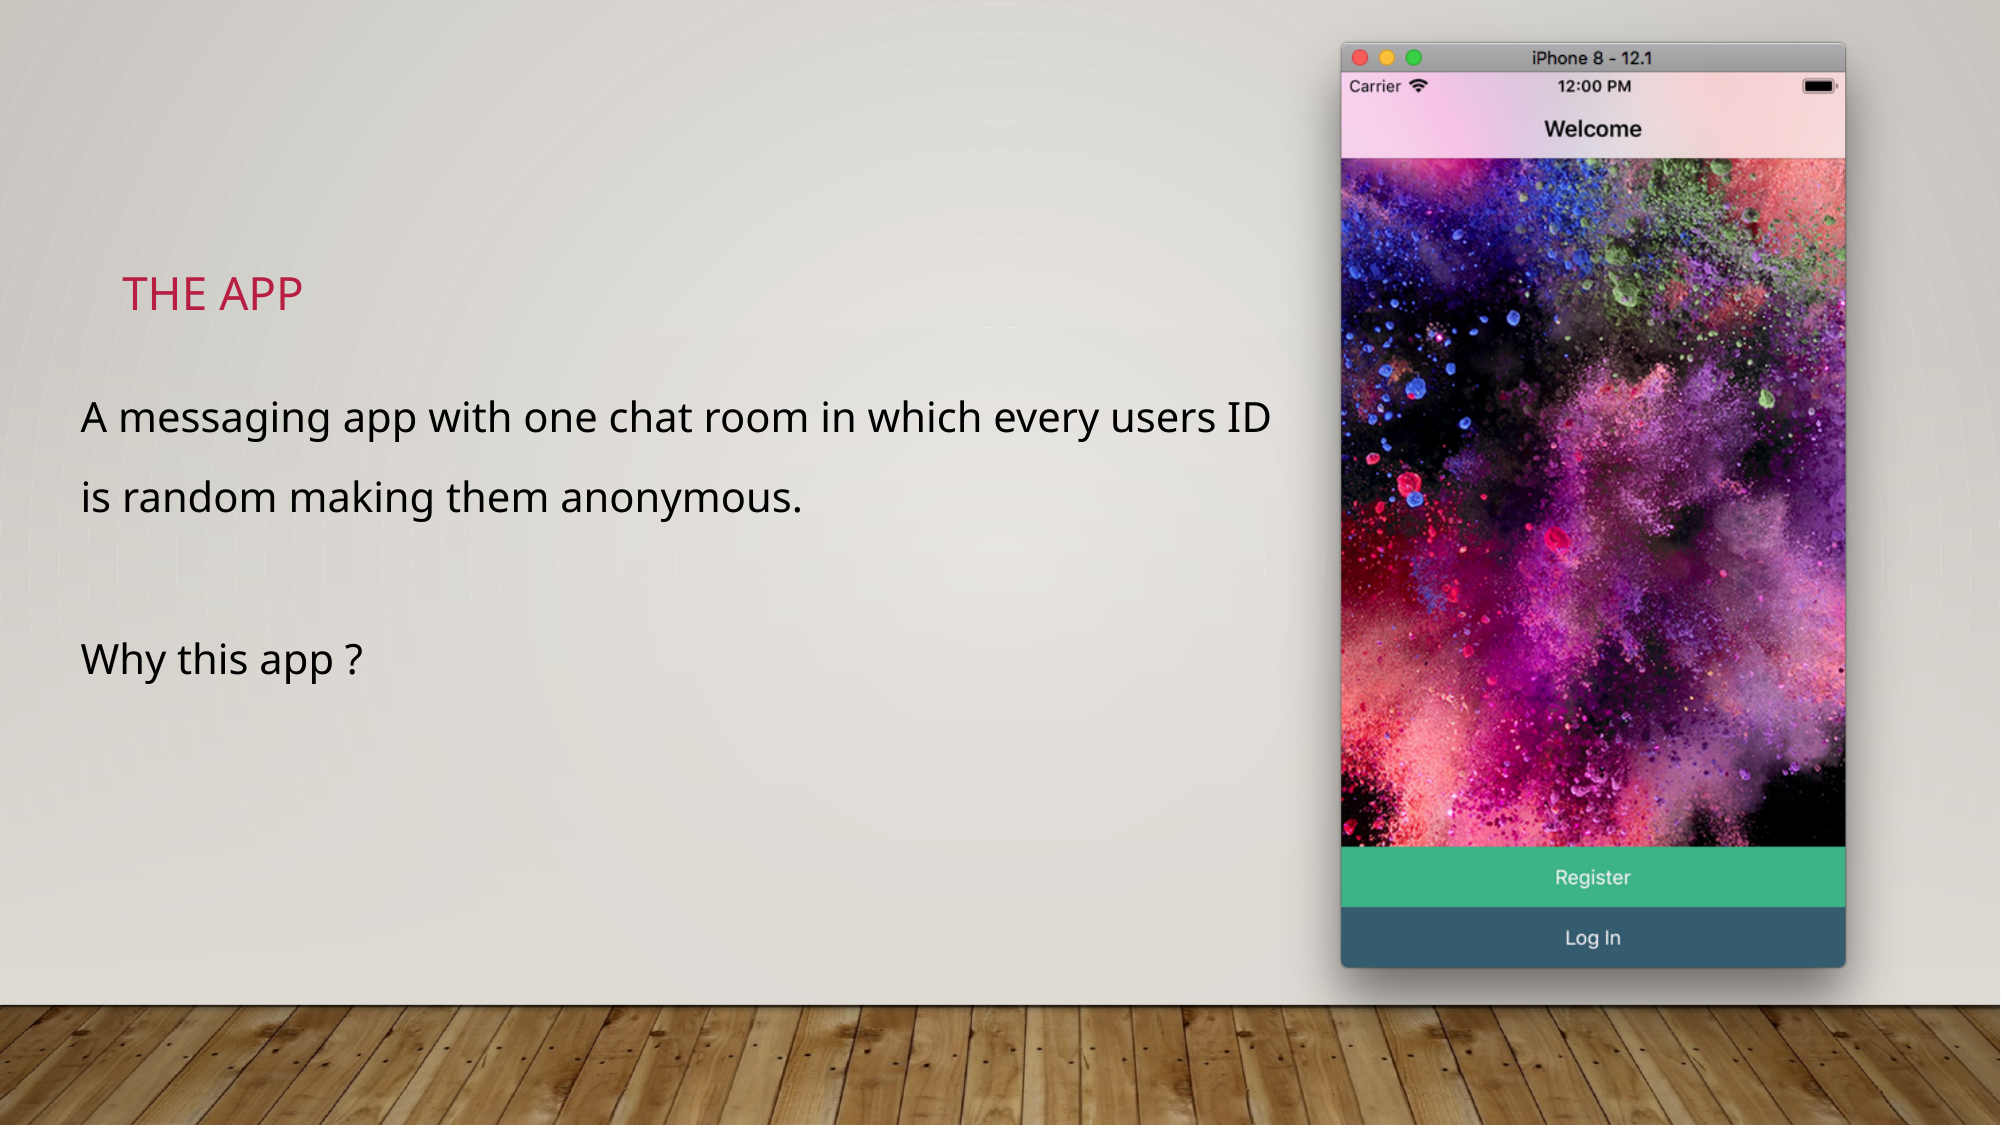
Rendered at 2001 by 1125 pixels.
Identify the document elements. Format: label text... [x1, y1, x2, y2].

text_box A messaging app with one chat room in which every users ID is random making them anonymous. Why this app ? [73, 372, 1266, 691]
picture [0, 0, 2000, 1125]
text_box The app [114, 263, 312, 328]
